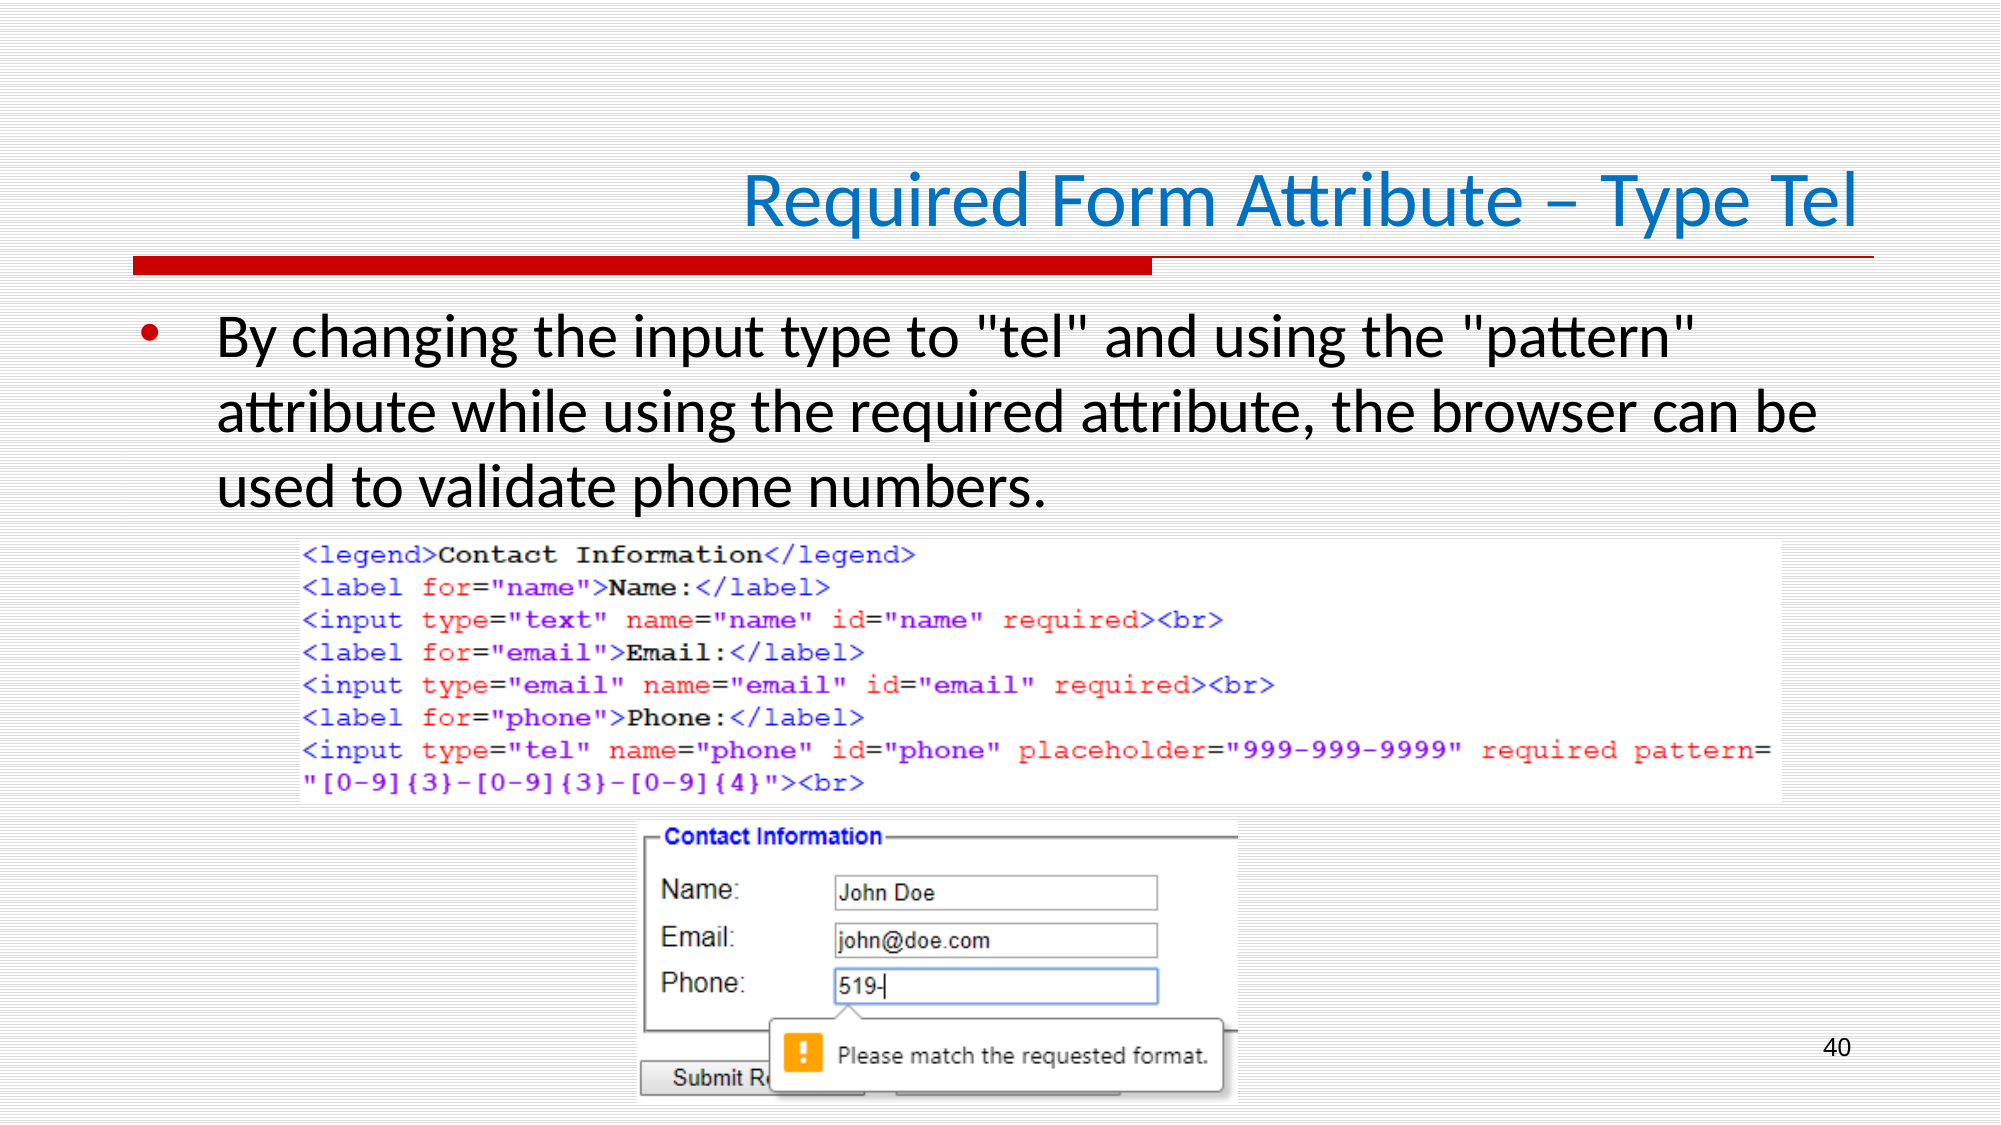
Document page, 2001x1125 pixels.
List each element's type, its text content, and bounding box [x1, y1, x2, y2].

picture [299, 539, 1782, 804]
list By changing the input type to "tel" and using the "pattern" attribute while using the required attribute, the browser can be used to validate phone numbers. [123, 287, 1875, 988]
slide_number 40 [1433, 1024, 1867, 1103]
title Required Form Attribute – Type Tel [125, 49, 1876, 250]
picture [637, 821, 1238, 1103]
